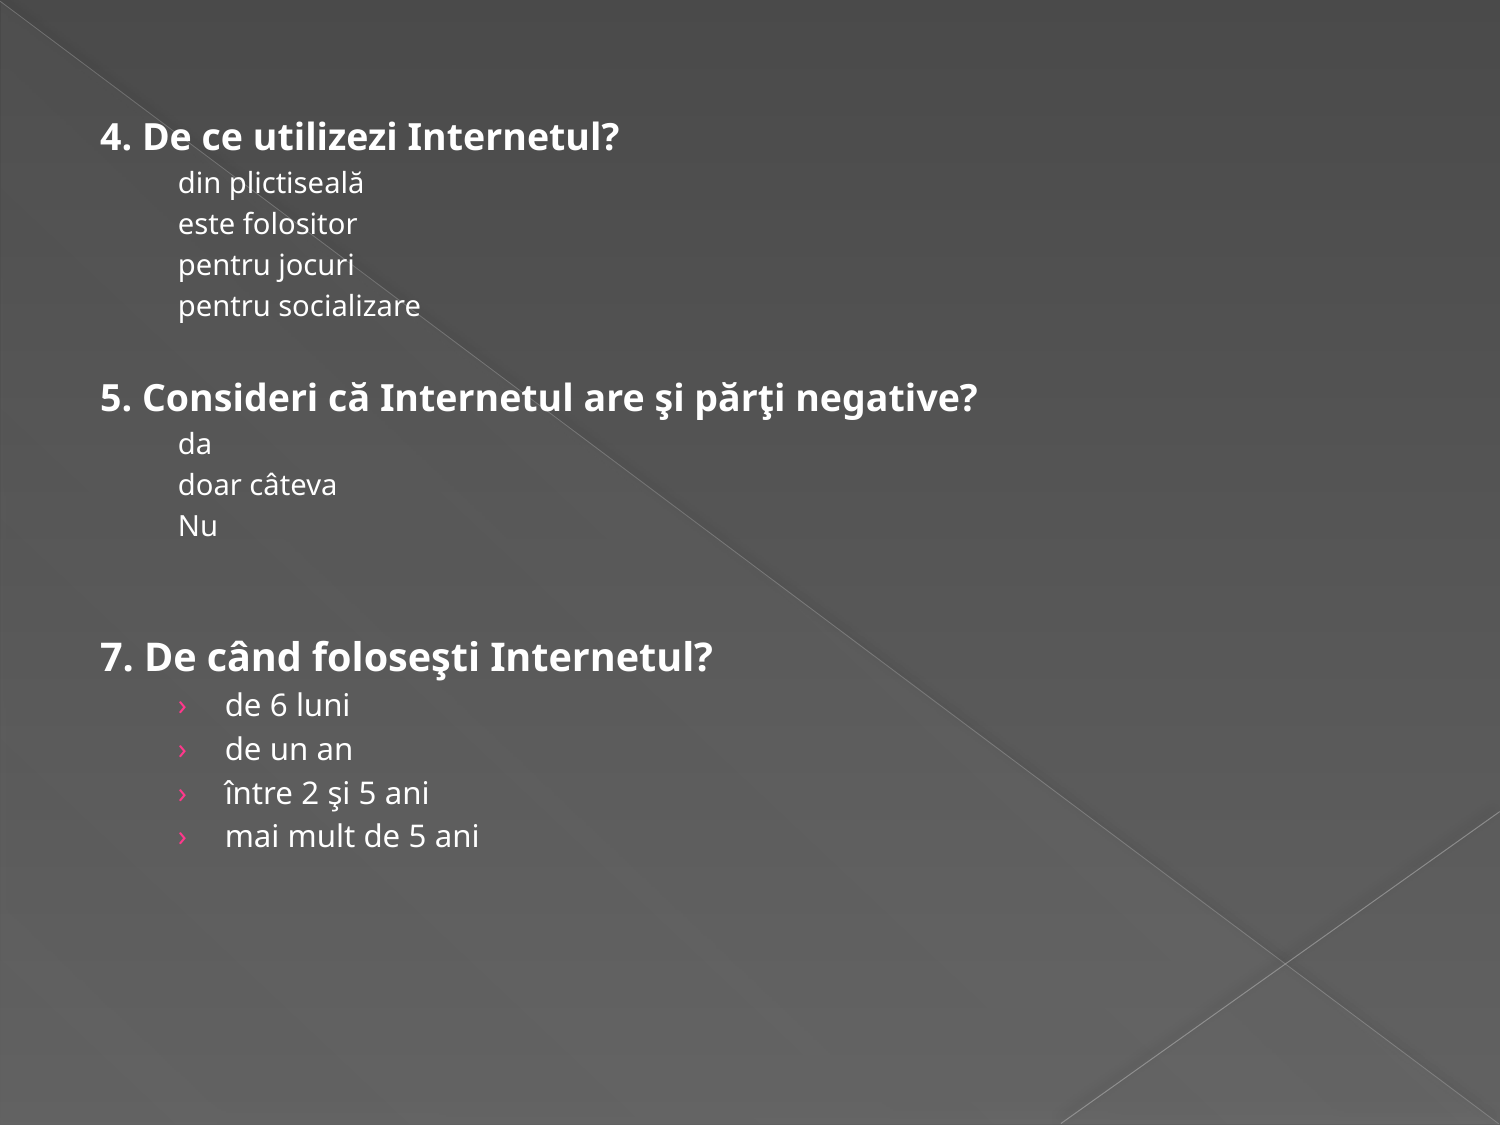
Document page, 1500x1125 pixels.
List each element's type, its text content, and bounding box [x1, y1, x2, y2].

list 4. De ce utilizezi Internetul? din plictiseală este folositor pentru jocuri pentru socializare 5. Consideri că Internetul are şi părţi negative? da doar câteva Nu 7. De când foloseşti Internetul? de 6 luni de un an între 2 şi 5 ani mai mult de 5 ani [75, 30, 1425, 1059]
